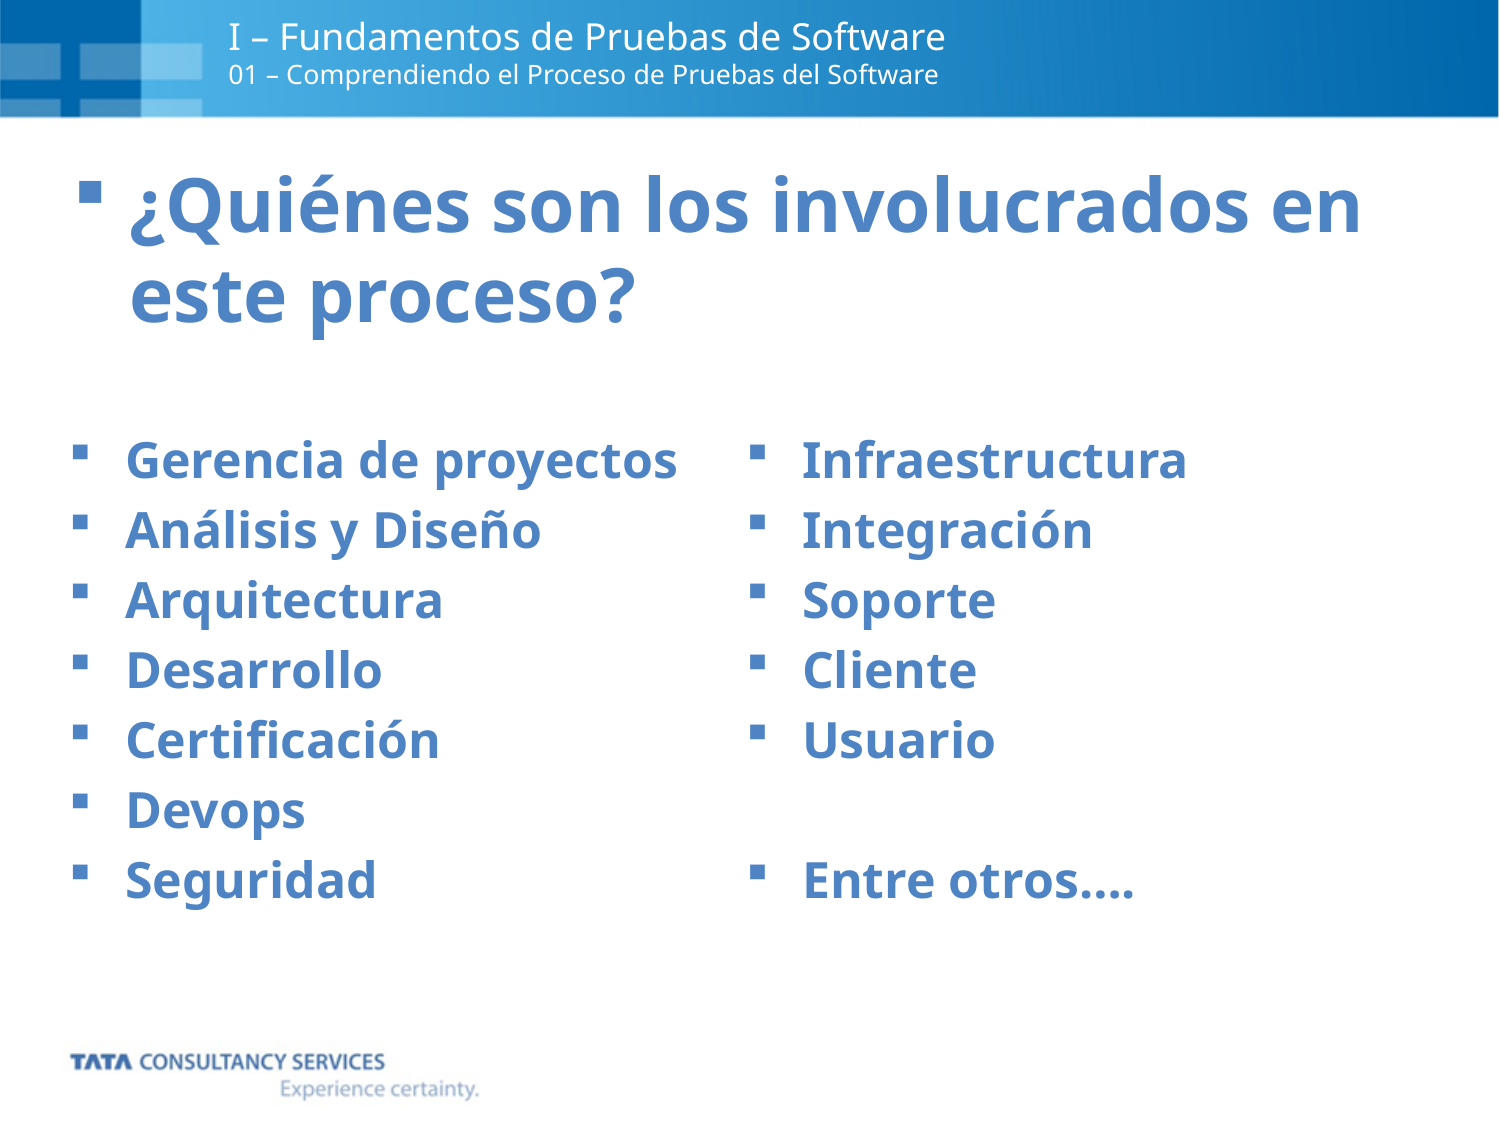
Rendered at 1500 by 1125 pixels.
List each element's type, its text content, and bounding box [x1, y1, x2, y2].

text_box I – Fundamentos de Pruebas de Software 01 – Comprendiendo el Proceso de Pruebas del Software [213, 5, 1439, 98]
text_box Gerencia de proyectos Análisis y Diseño Arquitectura Desarrollo Certificación Devops Seguridad Infraestructura Integración Soporte Cliente Usuario Entre otros…. [53, 420, 1439, 953]
picture [0, 0, 1499, 1124]
list ¿Quiénes son los involucrados en este proceso? [58, 149, 1443, 300]
